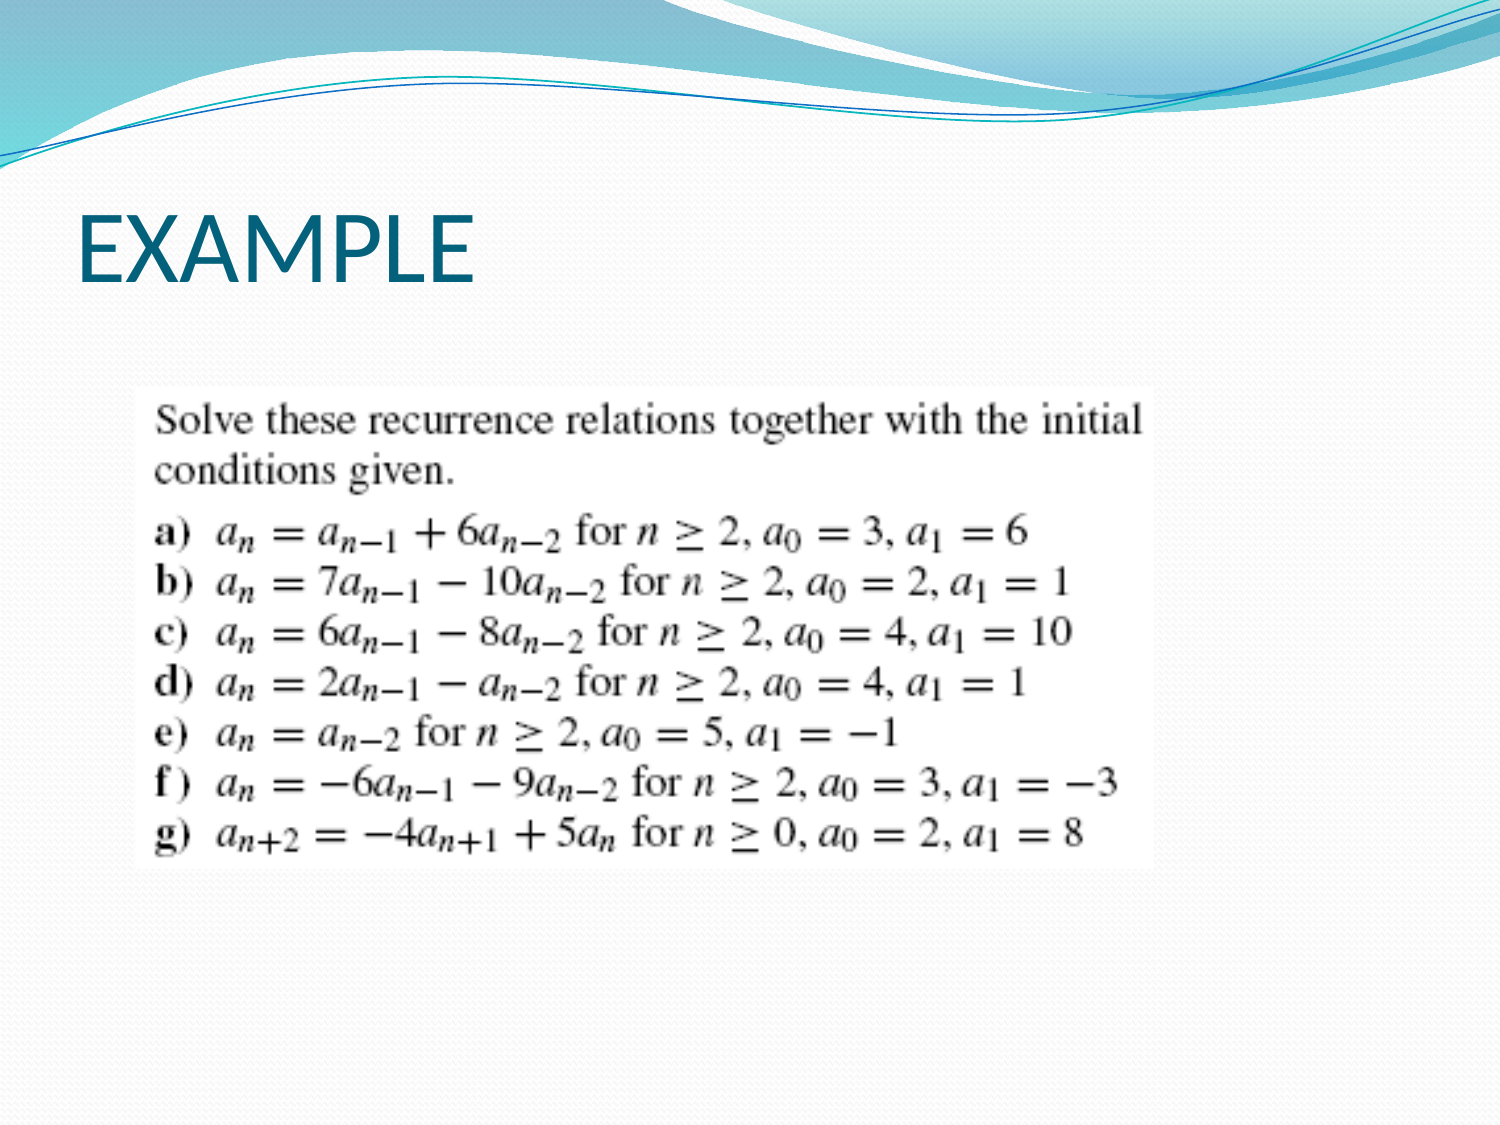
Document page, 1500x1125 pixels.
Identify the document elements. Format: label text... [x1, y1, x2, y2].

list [135, 387, 1155, 869]
title EXAMPLE [75, 115, 1425, 303]
